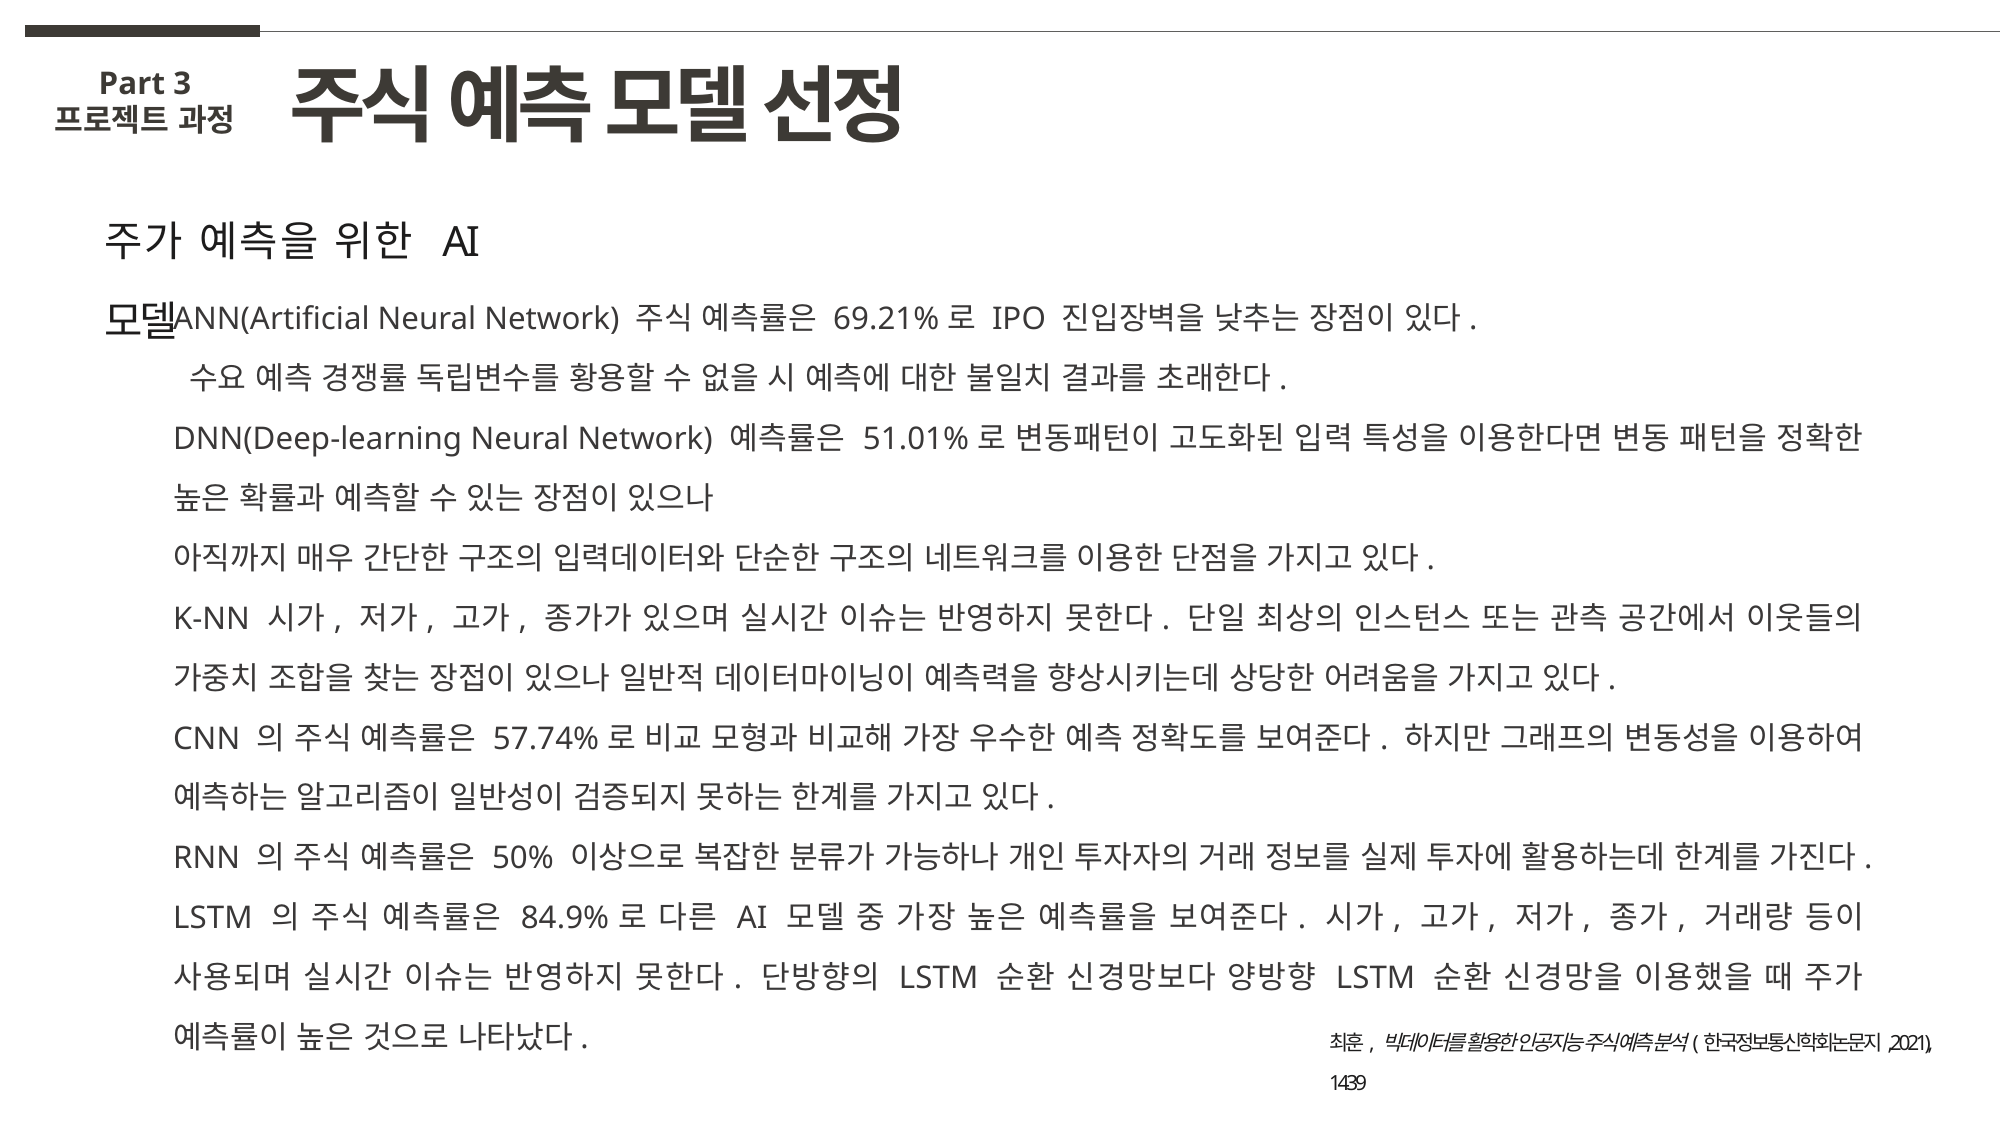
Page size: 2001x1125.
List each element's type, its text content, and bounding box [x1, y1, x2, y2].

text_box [89, 177, 1945, 1067]
text_box Part 3 프로젝트 과정 [17, 55, 273, 146]
text_box 주식 예측 모델 선정 [275, 44, 1159, 160]
